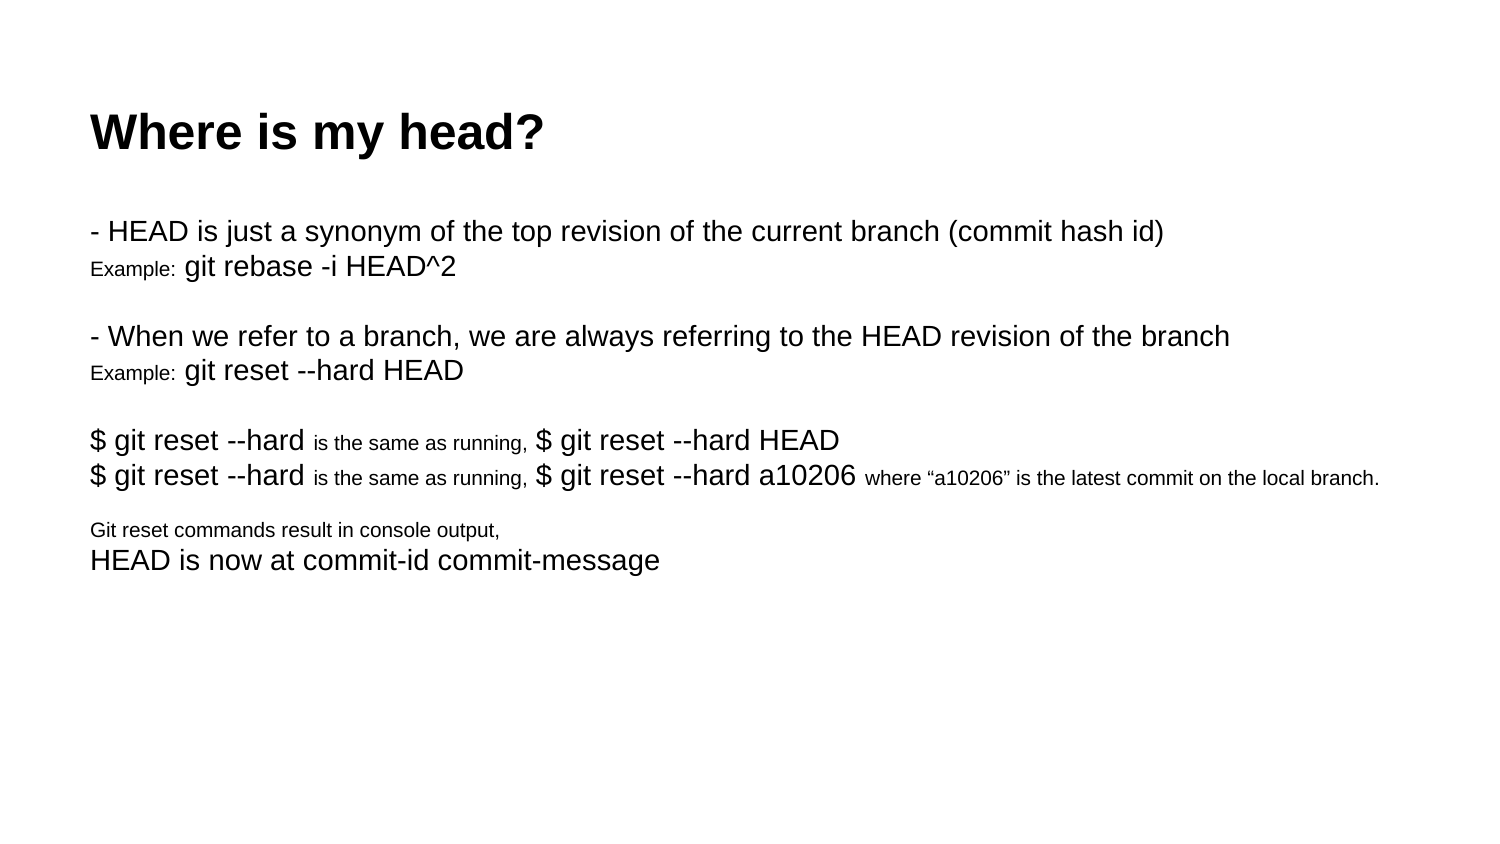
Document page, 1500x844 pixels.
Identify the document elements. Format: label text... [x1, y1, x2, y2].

list - HEAD is just a synonym of the top revision of the current branch (commit hash id) Example: git rebase -i HEAD^2 - When we refer to a branch, we are always referring to the HEAD revision of the branch Example: git reset --hard HEAD $ git reset --hard is the same as running, $ git reset --hard HEAD $ git reset --hard is the same as running, $ git reset --hard a10206 where “a10206” is the latest commit on the local branch. Git reset commands result in console output, HEAD is now at commit-id commit-message [75, 196, 1425, 808]
title Where is my head? [75, 33, 1425, 175]
